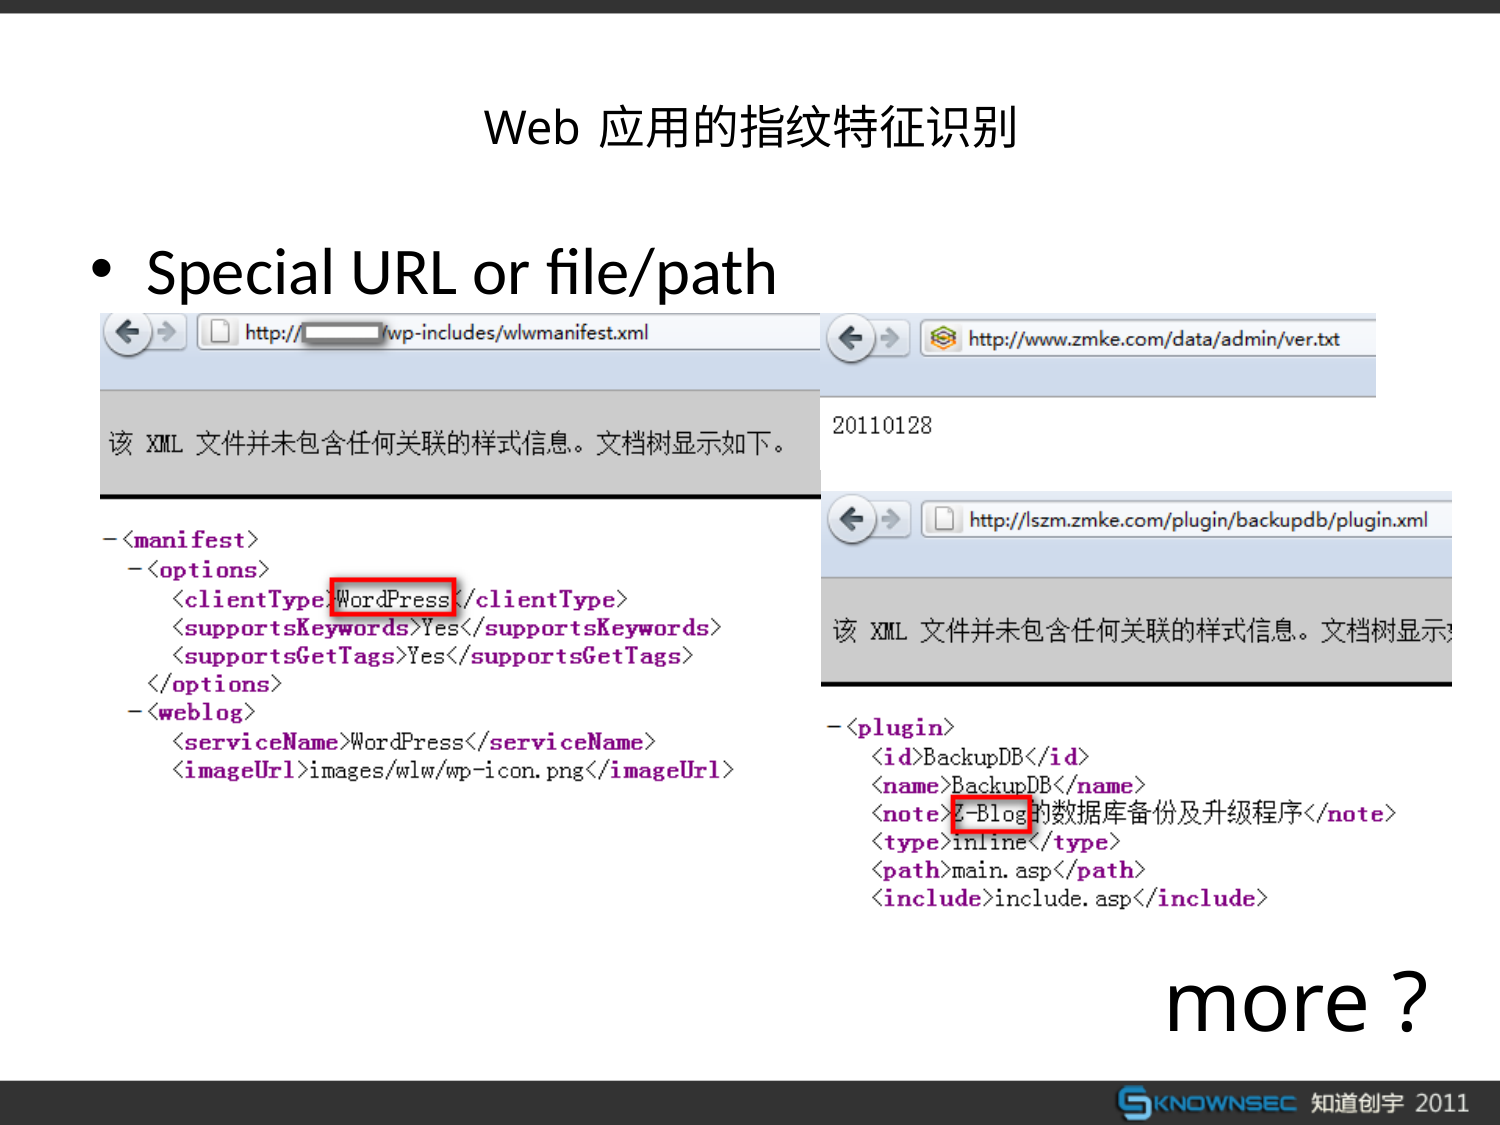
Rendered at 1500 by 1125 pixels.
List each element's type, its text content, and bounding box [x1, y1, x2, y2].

title Web 应用的指纹特征识别 [76, 90, 1427, 218]
picture [0, 0, 1500, 1125]
text_box more ? [1148, 940, 1444, 1056]
list Special URL or file/path [74, 219, 1425, 963]
